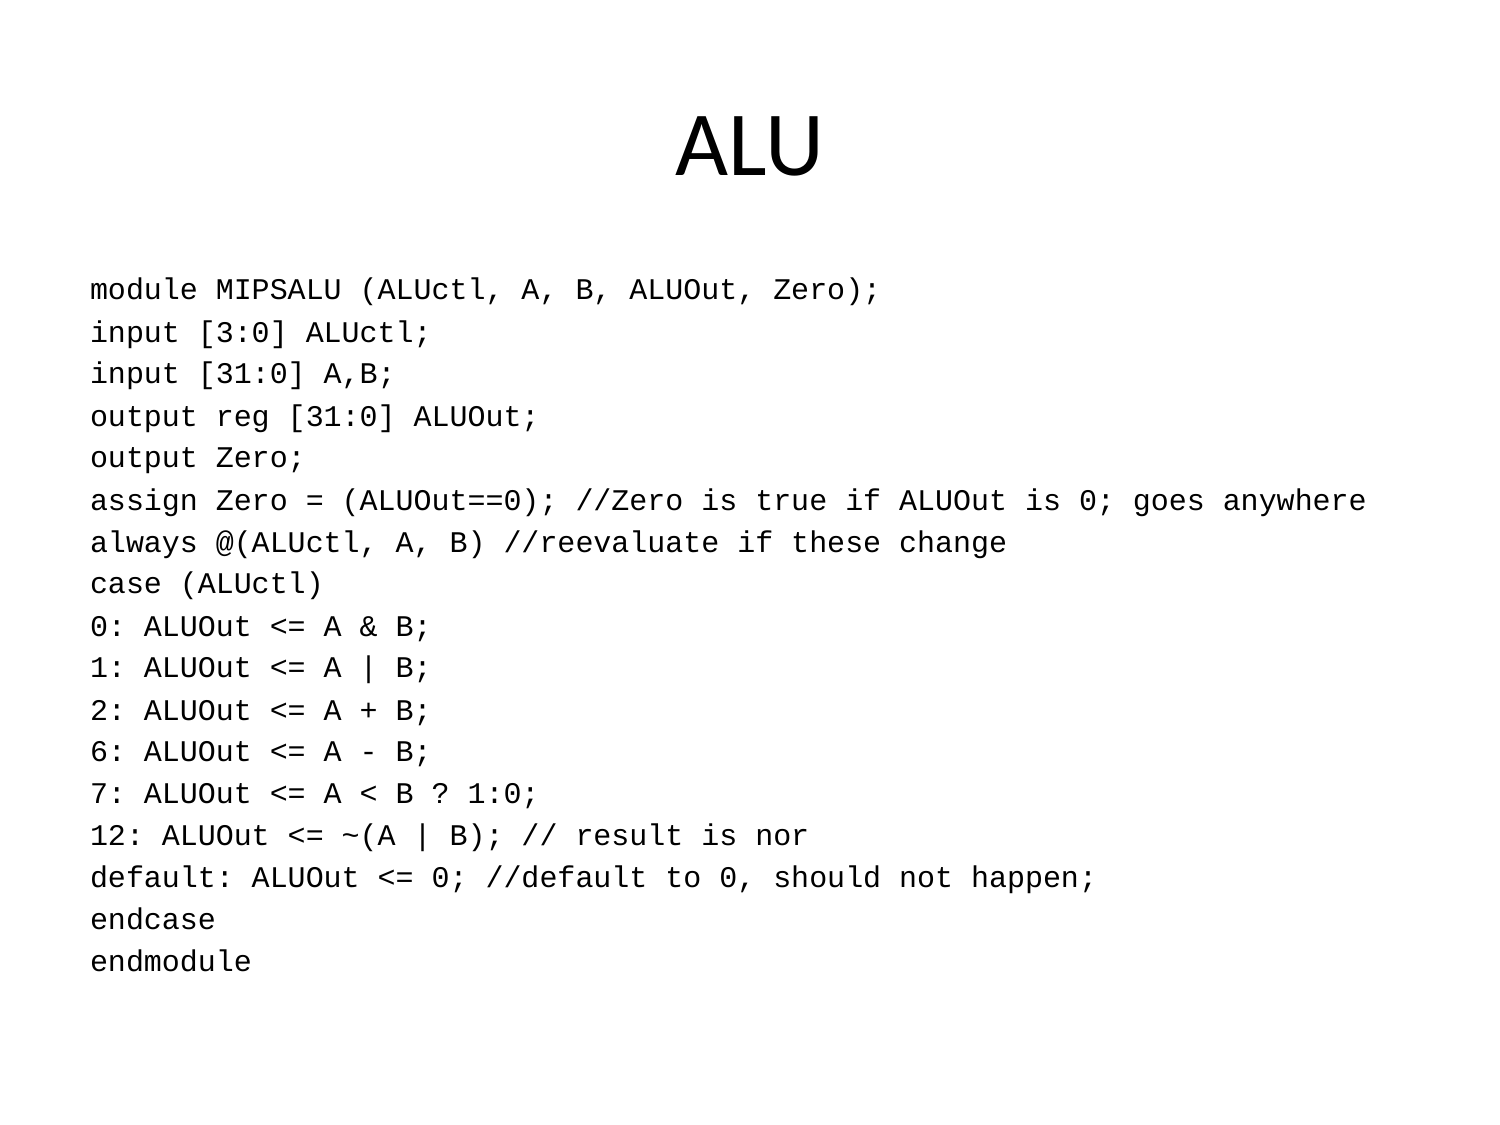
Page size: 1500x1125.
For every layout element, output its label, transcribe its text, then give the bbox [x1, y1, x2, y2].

title ALU [75, 45, 1425, 233]
list module MIPSALU (ALUctl, A, B, ALUOut, Zero); input [3:0] ALUctl; input [31:0] A,B; output reg [31:0] ALUOut; output Zero; assign Zero = (ALUOut==0); //Zero is true if ALUOut is 0; goes anywhere always @(ALUctl, A, B) //reevaluate if these change case (ALUctl) 0: ALUOut <= A & B; 1: ALUOut <= A | B; 2: ALUOut <= A + B; 6: ALUOut <= A - B; 7: ALUOut <= A < B ? 1:0; 12: ALUOut <= ~(A | B); // result is nor default: ALUOut <= 0; //default to 0, should not happen; endcase endmodule [75, 262, 1425, 1005]
